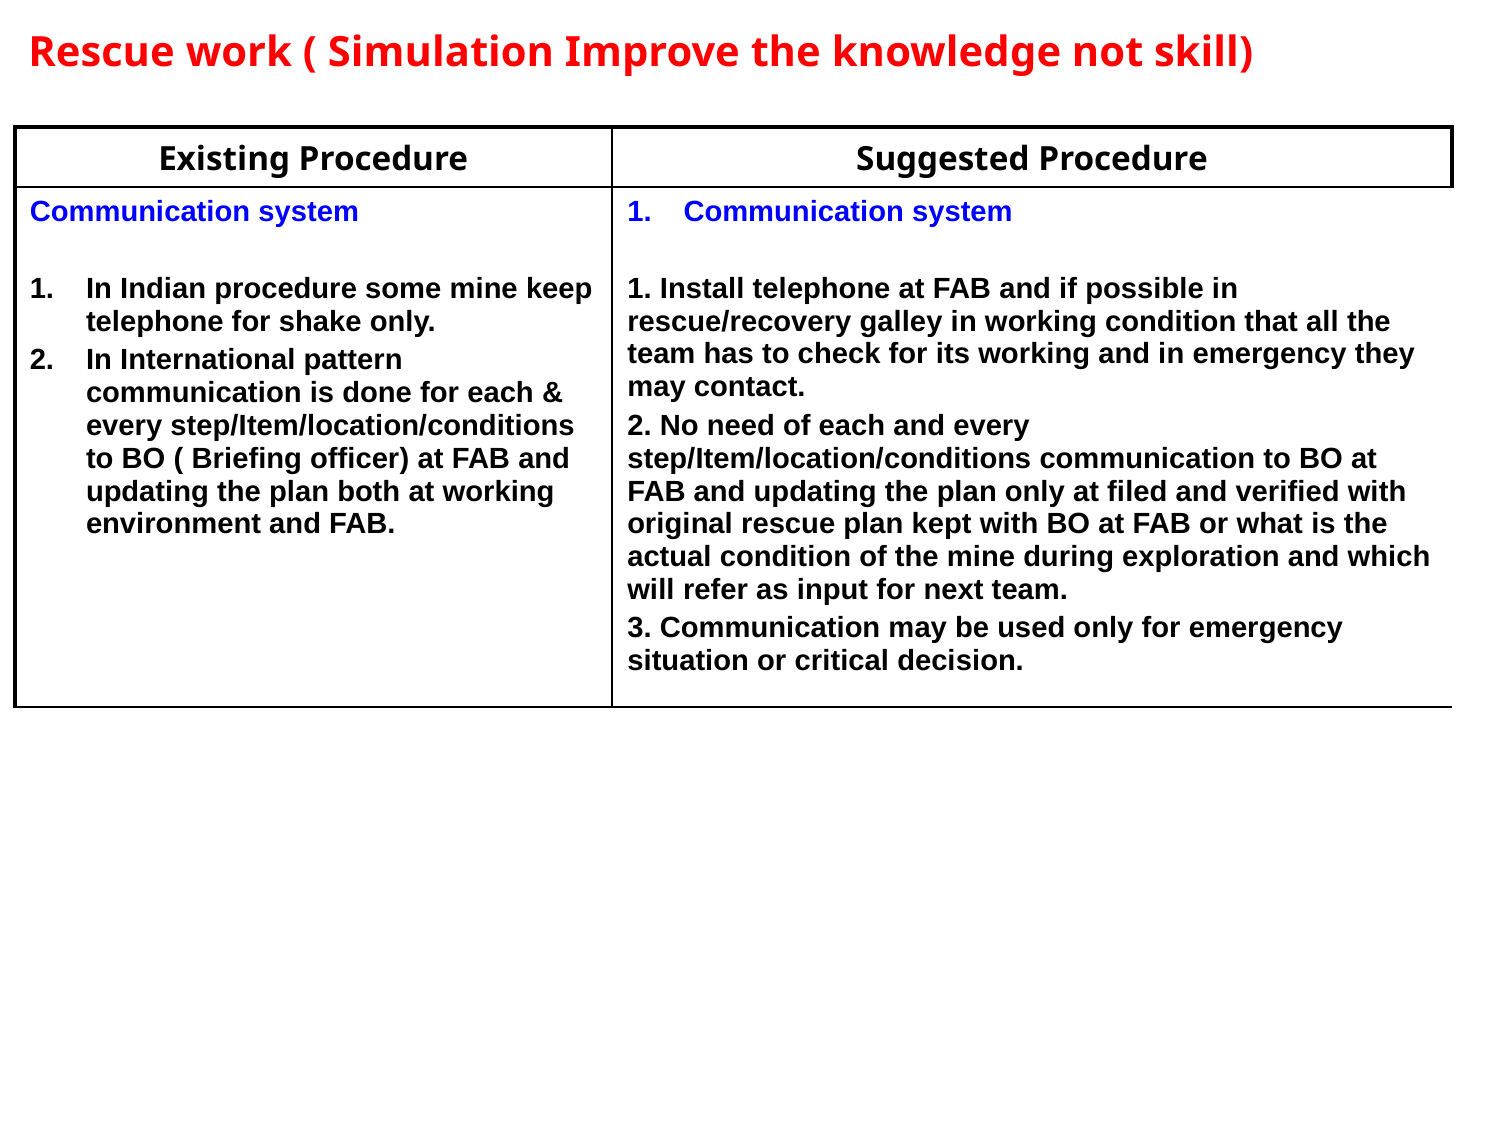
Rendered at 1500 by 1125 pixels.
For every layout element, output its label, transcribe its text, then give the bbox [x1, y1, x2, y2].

table_header Existing Procedure [17, 129, 611, 186]
table_header Suggested Procedure [613, 129, 1450, 186]
table_cell Communication system 1. Install telephone at FAB and if possible in rescue/recovery galley in working condition that all the team has to check for its working and in emergency they may contact. 2. No need of each and every step/Item/location/conditions communication to BO at FAB and updating the plan only at filed and verified with original rescue plan kept with BO at FAB or what is the actual condition of the mine during exploration and which will refer as input for next team. 3. Communication may be used only for emergency situation or critical decision. [613, 188, 1452, 706]
text_box Rescue work ( Simulation Improve the knowledge not skill) [13, 0, 1452, 100]
table_cell Communication system In Indian procedure some mine keep telephone for shake only. In International pattern communication is done for each & every step/Item/location/conditions to BO ( Briefing officer) at FAB and updating the plan both at working environment and FAB. [17, 188, 611, 706]
